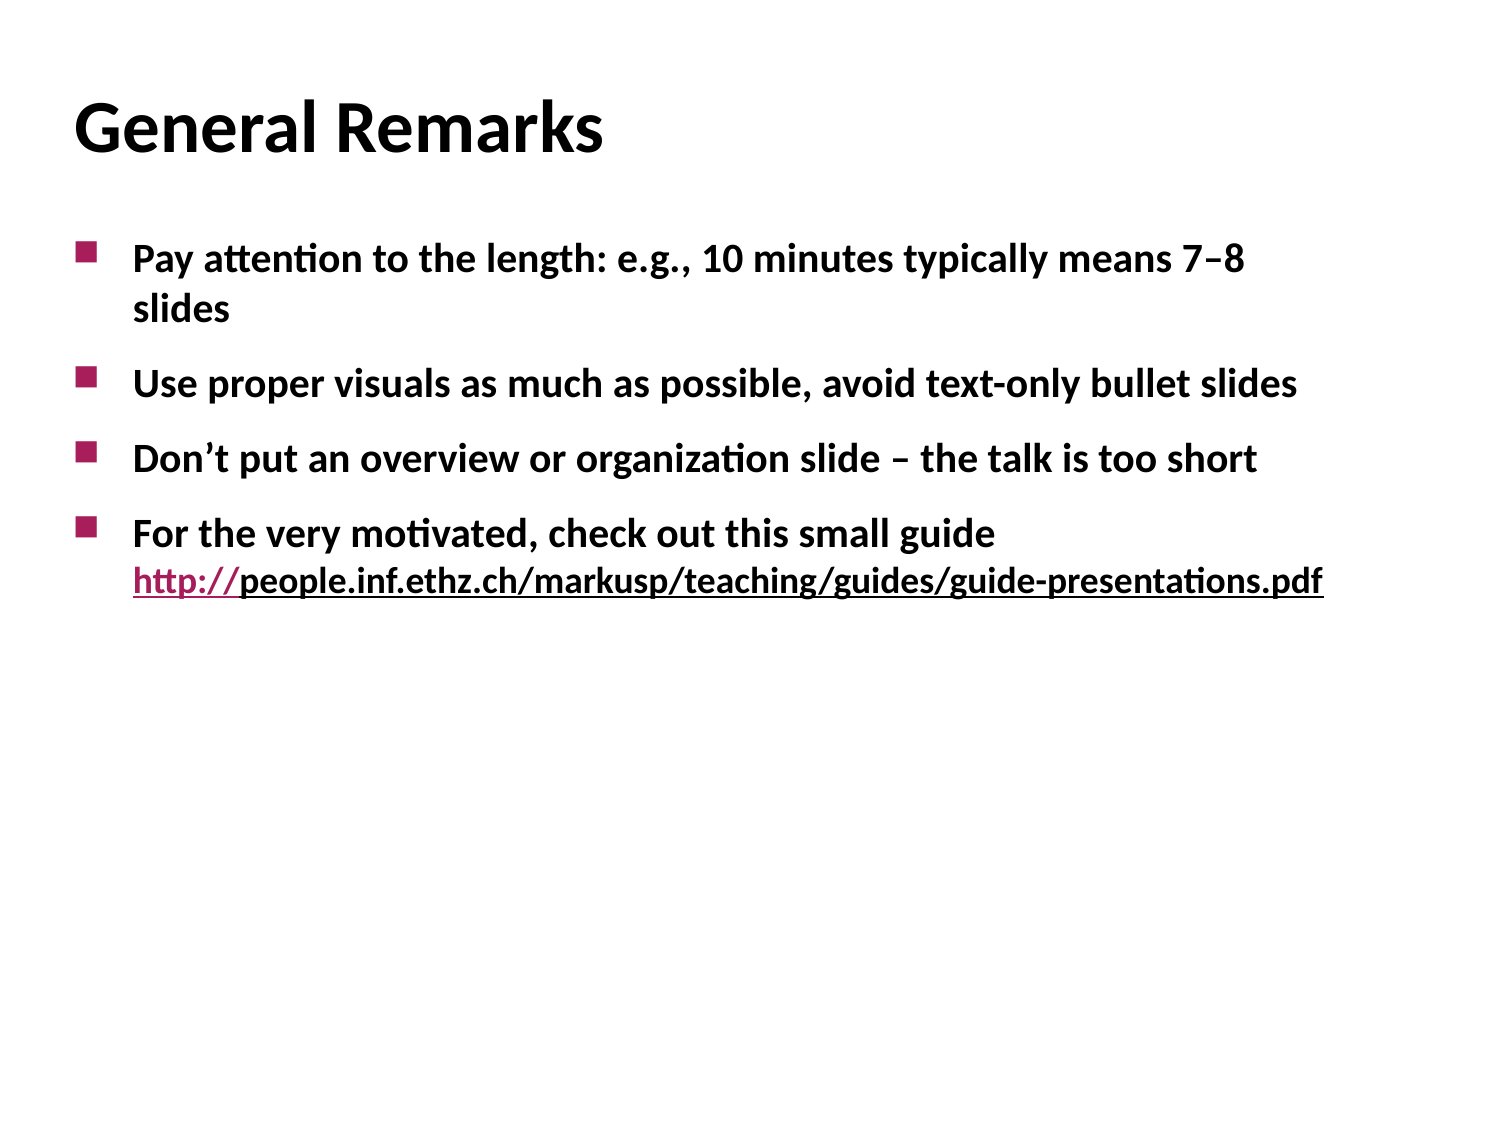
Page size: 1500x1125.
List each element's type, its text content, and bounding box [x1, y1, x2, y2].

title General Remarks [59, 62, 1439, 188]
list Pay attention to the length: e.g., 10 minutes typically means 7–8 slides Use proper visuals as much as possible, avoid text-only bullet slides Don’t put an overview or organization slide – the talk is too short For the very motivated, check out this small guide http://people.inf.ethz.ch/markusp/teaching/guides/guide-presentations.pdf [61, 223, 1358, 1040]
